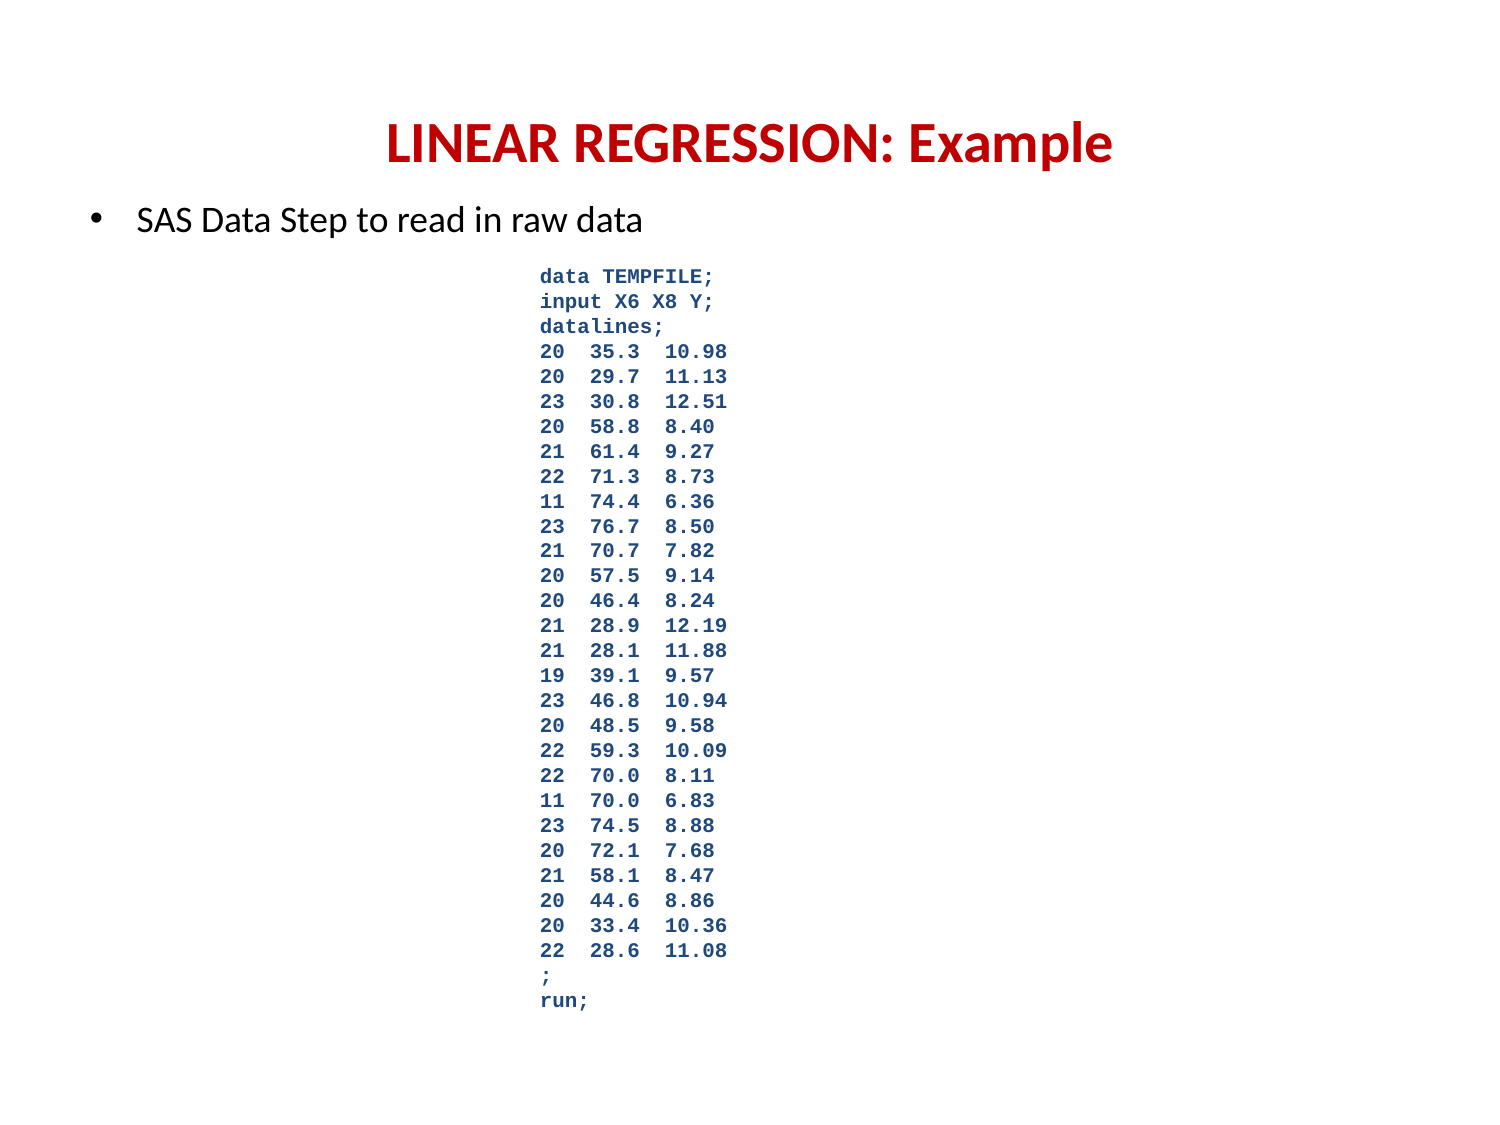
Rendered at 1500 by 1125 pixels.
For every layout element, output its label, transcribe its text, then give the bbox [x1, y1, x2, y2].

text_box SAS Data Step to read in raw data data TEMPFILE; input X6 X8 Y; datalines; 20 35.3 10.98 20 29.7 11.13 23 30.8 12.51 20 58.8 8.40 21 61.4 9.27 22 71.3 8.73 11 74.4 6.36 23 76.7 8.50 21 70.7 7.82 20 57.5 9.14 20 46.4 8.24 21 28.9 12.19 21 28.1 11.88 19 39.1 9.57 23 46.8 10.94 20 48.5 9.58 22 59.3 10.09 22 70.0 8.11 11 70.0 6.83 23 74.5 8.88 20 72.1 7.68 21 58.1 8.47 20 44.6 8.86 20 33.4 10.36 22 28.6 11.08 ; run; [74, 187, 1425, 1020]
title LINEAR REGRESSION: Example [75, 45, 1425, 187]
